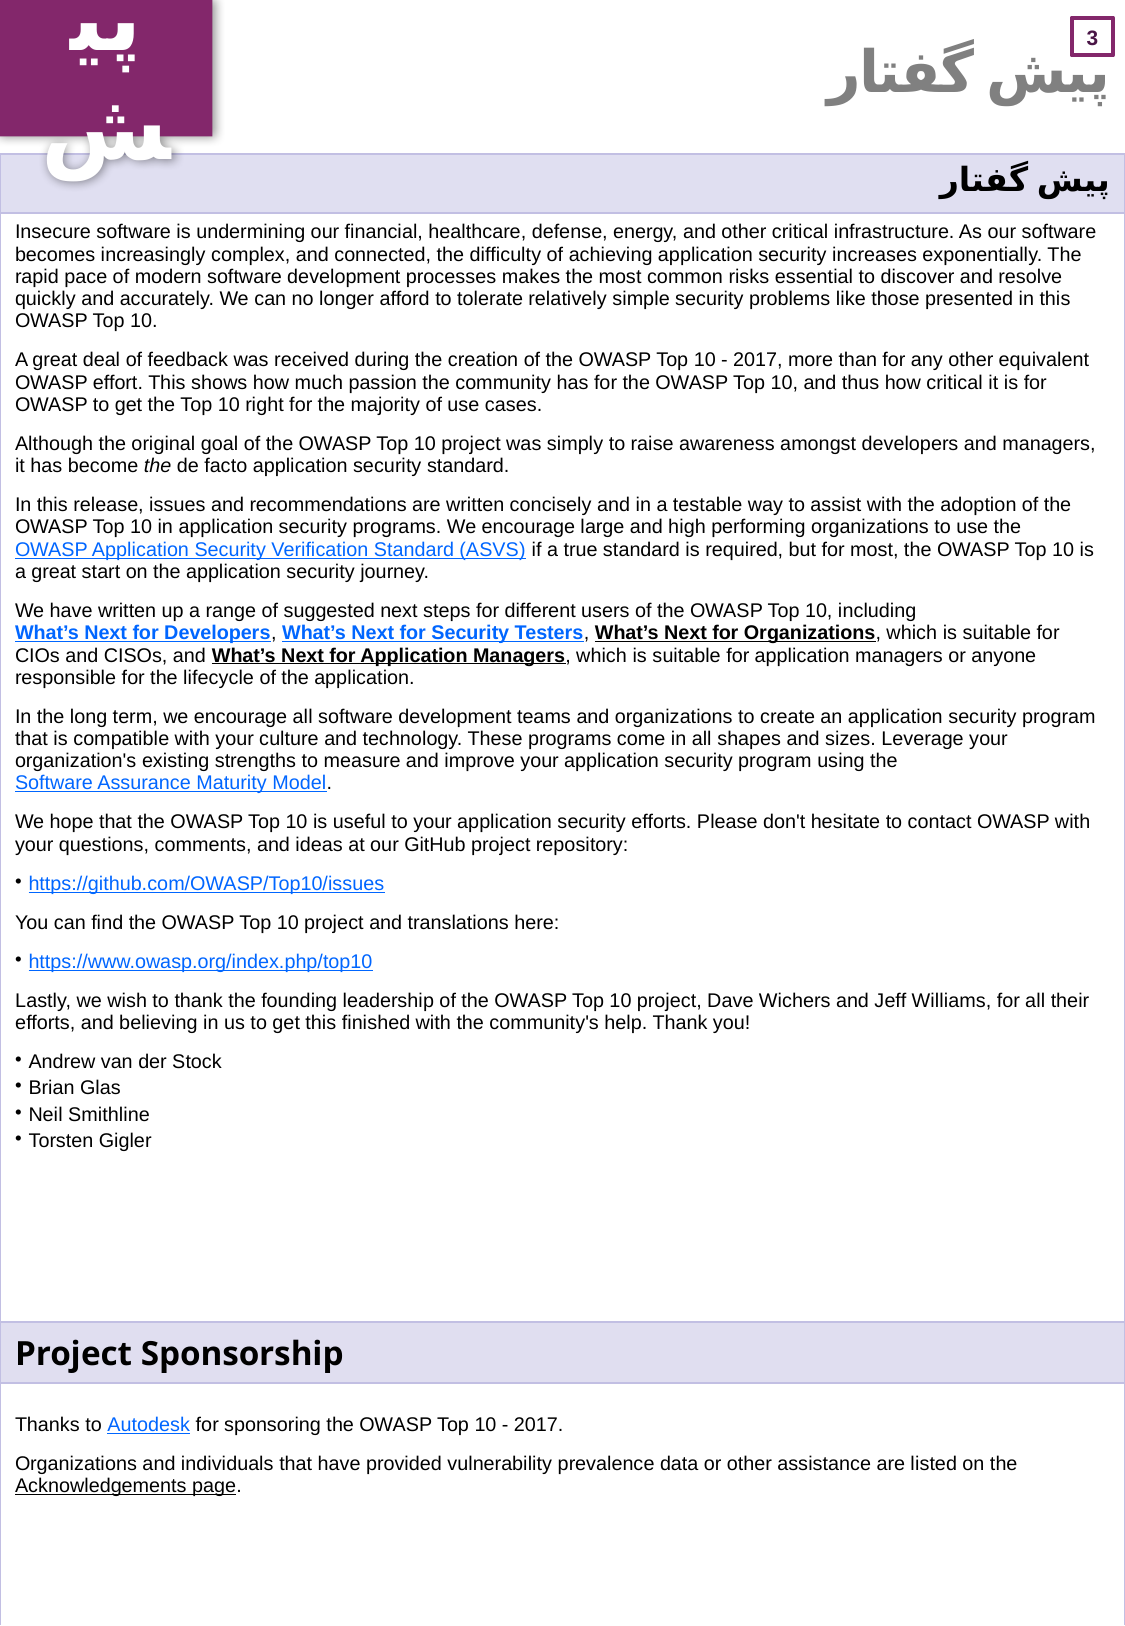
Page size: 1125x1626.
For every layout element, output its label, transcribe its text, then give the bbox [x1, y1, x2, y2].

table_cell Project Sponsorship [1, 1323, 1124, 1382]
table_cell Thanks to Autodesk for sponsoring the OWASP Top 10 - 2017. Organizations and individuals that have provided vulnerability prevalence data or other assistance are listed on the Acknowledgements page. [1, 1384, 1124, 1625]
title پیش گفتار [225, 12, 1125, 134]
list پیش [0, 0, 214, 138]
table_cell Insecure software is undermining our financial, healthcare, defense, energy, and other critical infrastructure. As our software becomes increasingly complex, and connected, the difficulty of achieving application security increases exponentially. The rapid pace of modern software development processes makes the most common risks essential to discover and resolve quickly and accurately. We can no longer afford to tolerate relatively simple security problems like those presented in this OWASP Top 10. A great deal of feedback was received during the creation of the OWASP Top 10 - 2017, more than for any other equivalent OWASP effort. This shows how much passion the community has for the OWASP Top 10, and thus how critical it is for OWASP to get the Top 10 right for the majority of use cases. Although the original goal of the OWASP Top 10 project was simply to raise awareness amongst developers and managers, it has become the de facto application security standard. In this release, issues and recommendations are written concisely and in a testable way to assist with the adoption of the OWASP Top 10 in application security programs. We encourage large and high performing organizations to use the OWASP Application Security Verification Standard (ASVS) if a true standard is required, but for most, the OWASP Top 10 is a great start on the application security journey. We have written up a range of suggested next steps for different users of the OWASP Top 10, including What’s Next for Developers, What’s Next for Security Testers, What’s Next for Organizations, which is suitable for CIOs and CISOs, and What’s Next for Application Managers, which is suitable for application managers or anyone responsible for the lifecycle of the application. In the long term, we encourage all software development teams and organizations to create an application security program that is compatible with your culture and technology. These programs come in all shapes and sizes. Leverage your organization's existing strengths to measure and improve your application security program using the Software Assurance Maturity Model. We hope that the OWASP Top 10 is useful to your application security efforts. Please don't hesitate to contact OWASP with your questions, comments, and ideas at our GitHub project repository: https://github.com/OWASP/Top10/issues You can find the OWASP Top 10 project and translations here: https://www.owasp.org/index.php/top10 Lastly, we wish to thank the founding leadership of the OWASP Top 10 project, Dave Wichers and Jeff Williams, for all their efforts, and believing in us to get this finished with the community's help. Thank you! Andrew van der Stock Brian Glas Neil Smithline Torsten Gigler [1, 214, 1124, 1321]
table_header پیش گفتار [1, 155, 1124, 212]
